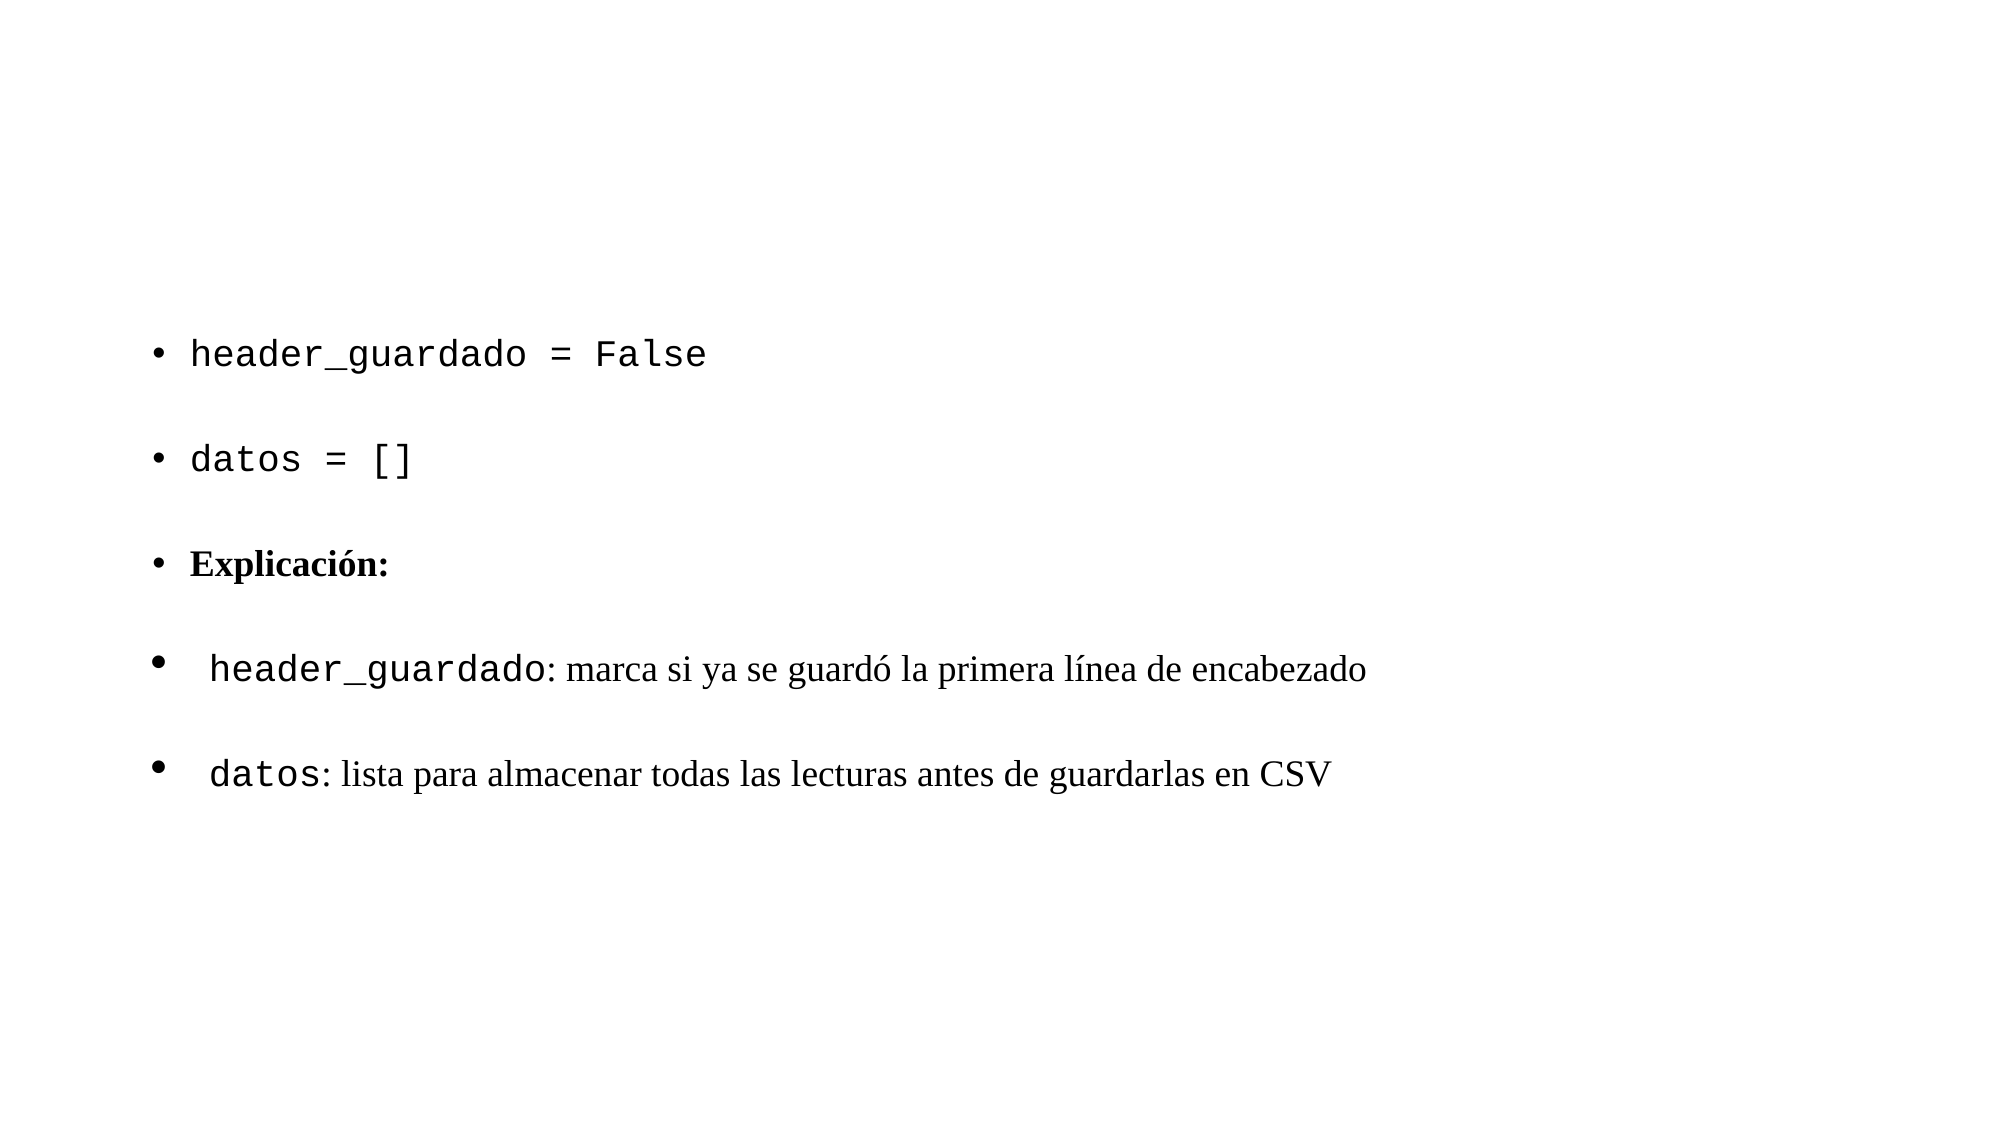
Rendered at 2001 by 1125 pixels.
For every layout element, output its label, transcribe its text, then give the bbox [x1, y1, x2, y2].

list header_guardado = False datos = [] Explicación: header_guardado: marca si ya se guardó la primera línea de encabezado datos: lista para almacenar todas las lecturas antes de guardarlas en CSV [137, 299, 1863, 1014]
